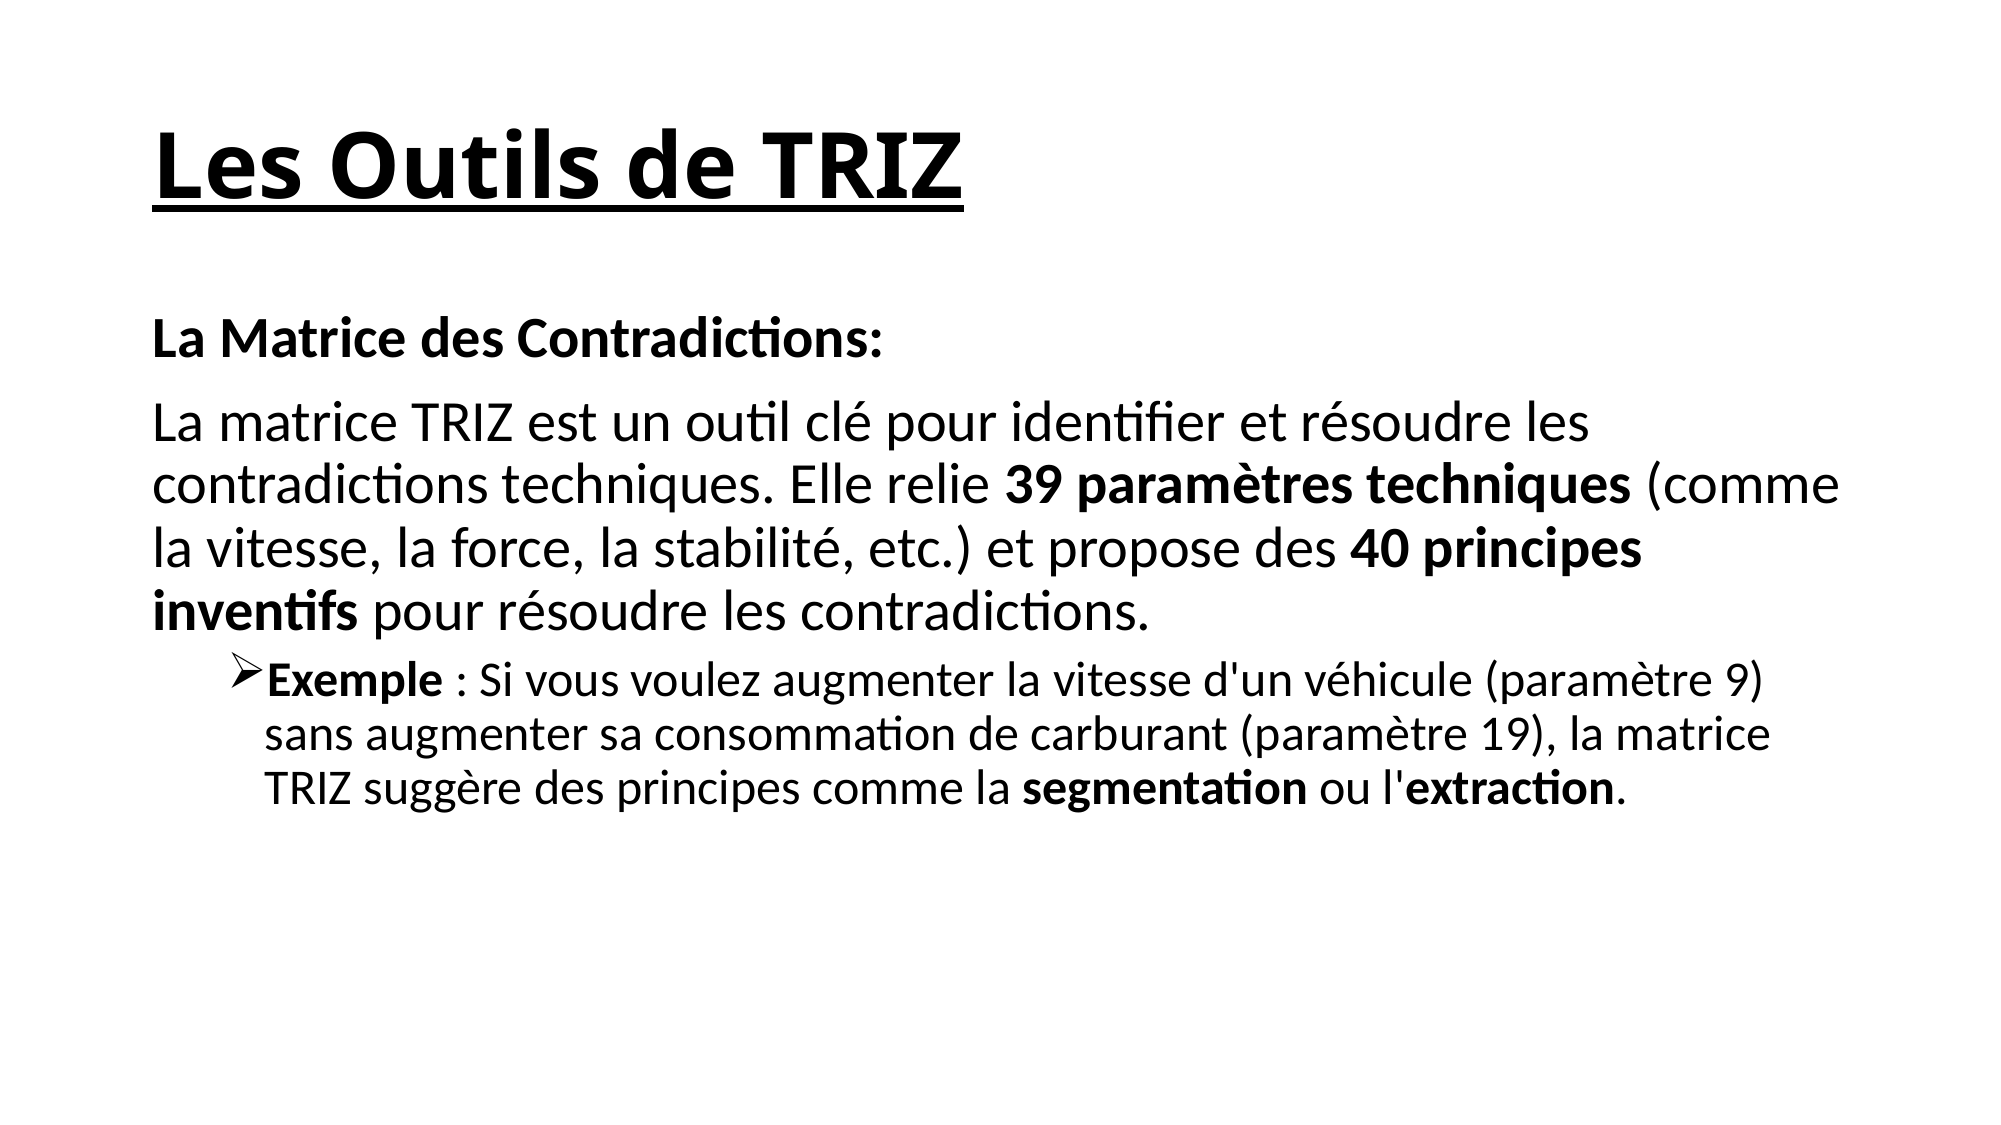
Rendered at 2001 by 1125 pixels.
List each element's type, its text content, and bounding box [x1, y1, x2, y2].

title Les Outils de TRIZ [137, 59, 1863, 278]
list La Matrice des Contradictions: La matrice TRIZ est un outil clé pour identifier et résoudre les contradictions techniques. Elle relie 39 paramètres techniques (comme la vitesse, la force, la stabilité, etc.) et propose des 40 principes inventifs pour résoudre les contradictions. Exemple : Si vous voulez augmenter la vitesse d'un véhicule (paramètre 9) sans augmenter sa consommation de carburant (paramètre 19), la matrice TRIZ suggère des principes comme la segmentation ou l'extraction. [137, 299, 1863, 1014]
